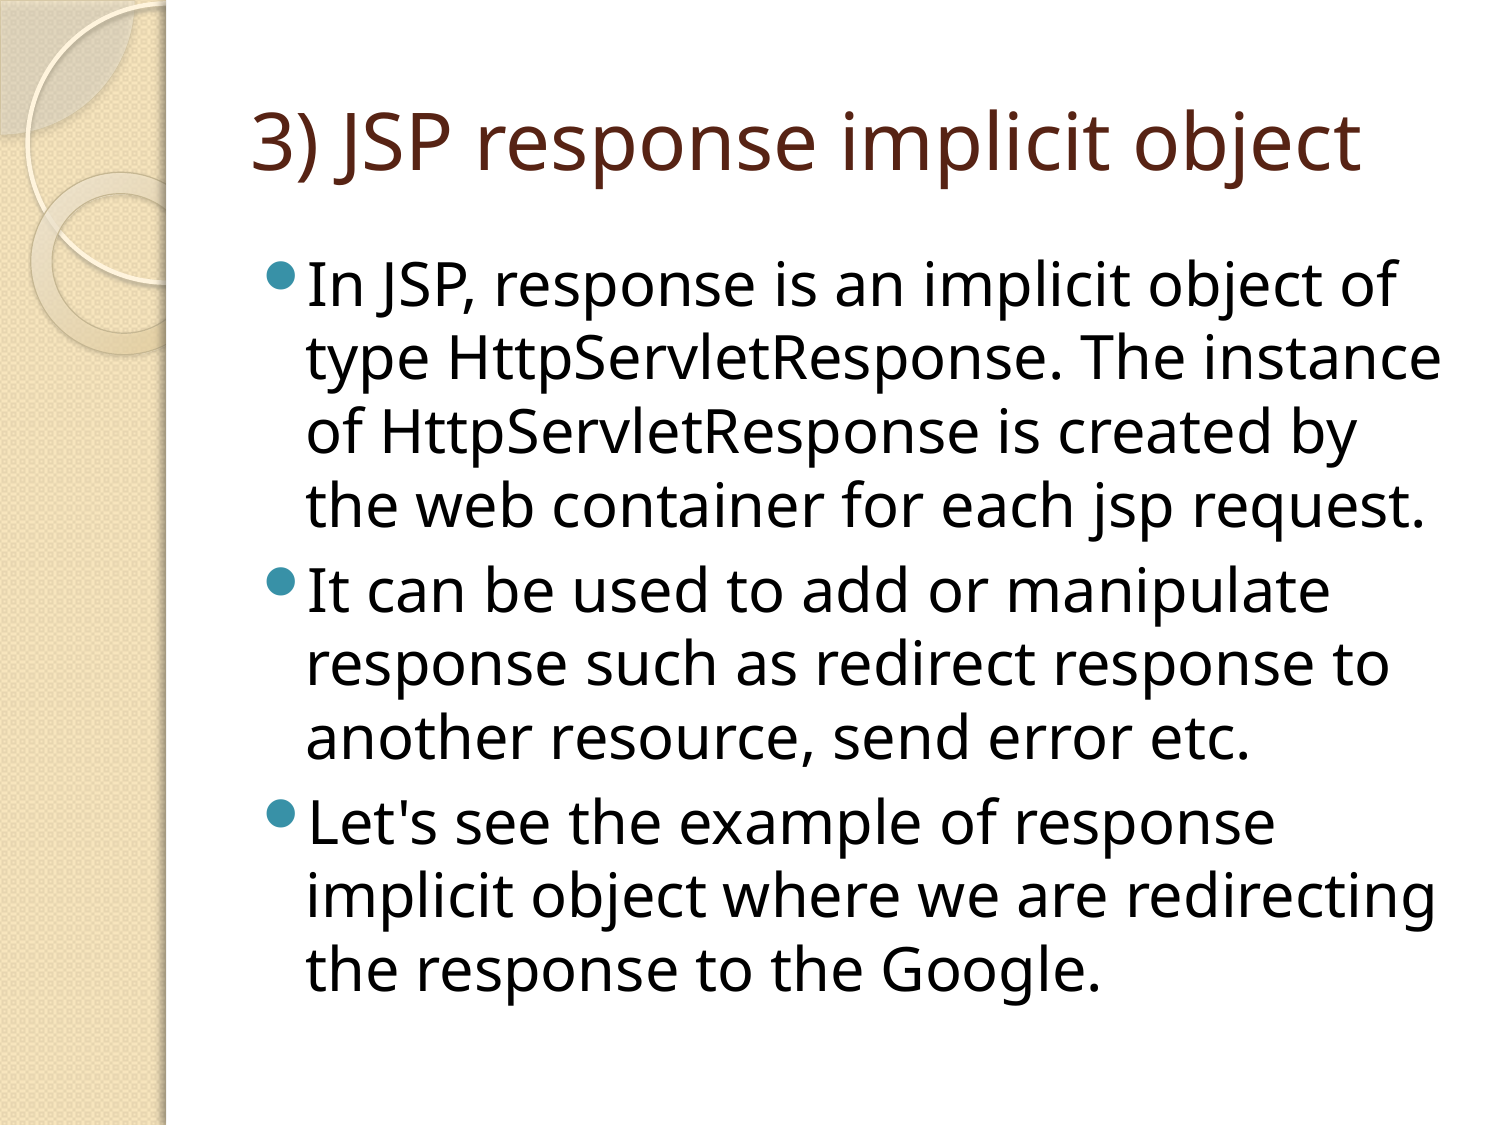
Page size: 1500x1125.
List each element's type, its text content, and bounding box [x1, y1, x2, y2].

list In JSP, response is an implicit object of type HttpServletResponse. The instance of HttpServletResponse is created by the web container for each jsp request. It can be used to add or manipulate response such as redirect response to another resource, send error etc. Let's see the example of response implicit object where we are redirecting the response to the Google. [235, 237, 1466, 1025]
title 3) JSP response implicit object [235, 45, 1466, 233]
